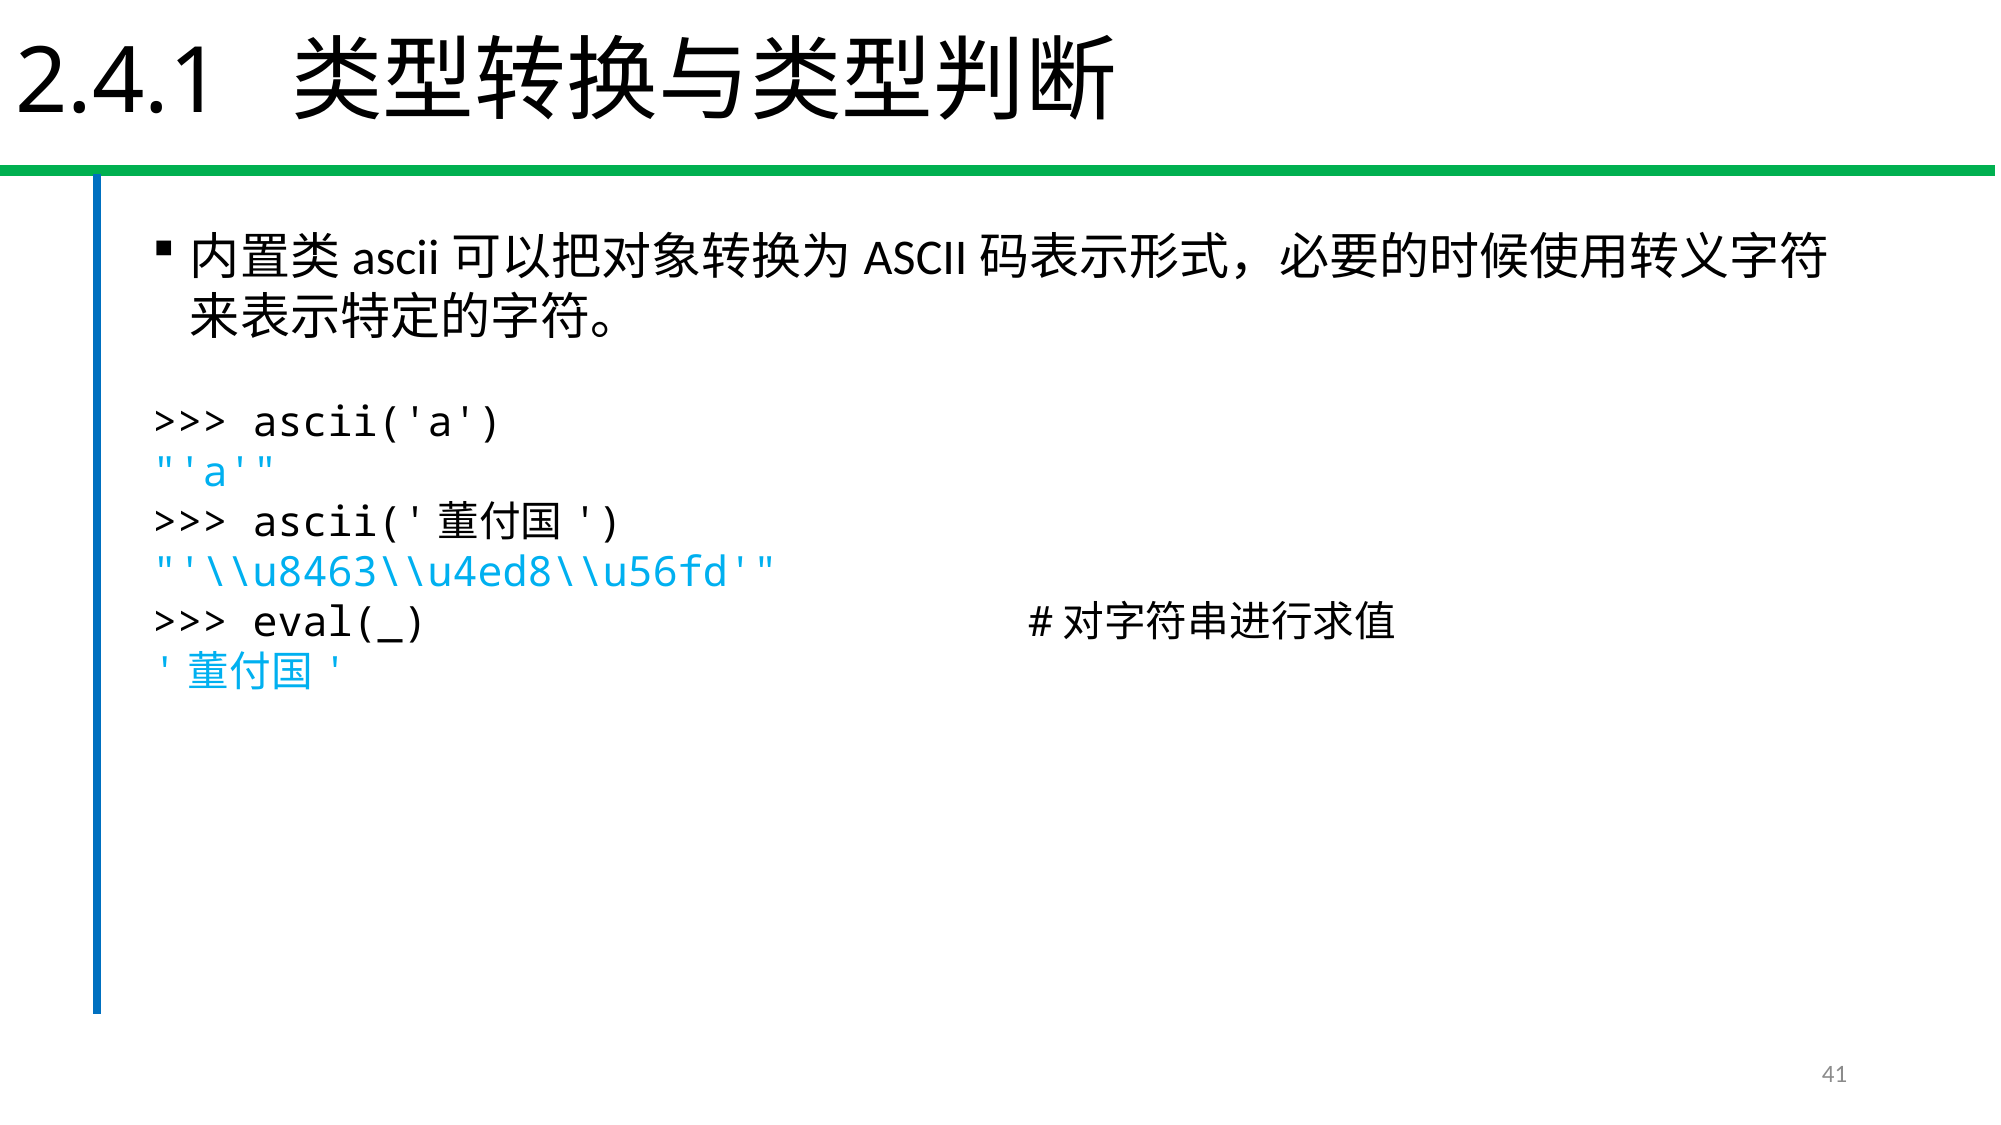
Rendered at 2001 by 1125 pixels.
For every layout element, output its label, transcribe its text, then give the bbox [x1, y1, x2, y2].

list 内置类ascii可以把对象转换为ASCII码表示形式，必要的时候使用转义字符来表示特定的字符。 >>> ascii('a') "'a'" >>> ascii('董付国') "'\\u8463\\u4ed8\\u56fd'" >>> eval(_) #对字符串进行求值 '董付国' [137, 216, 1863, 978]
title 2.4.1 类型转换与类型判断 [0, 0, 1995, 165]
slide_number 41 [1412, 1042, 1863, 1103]
